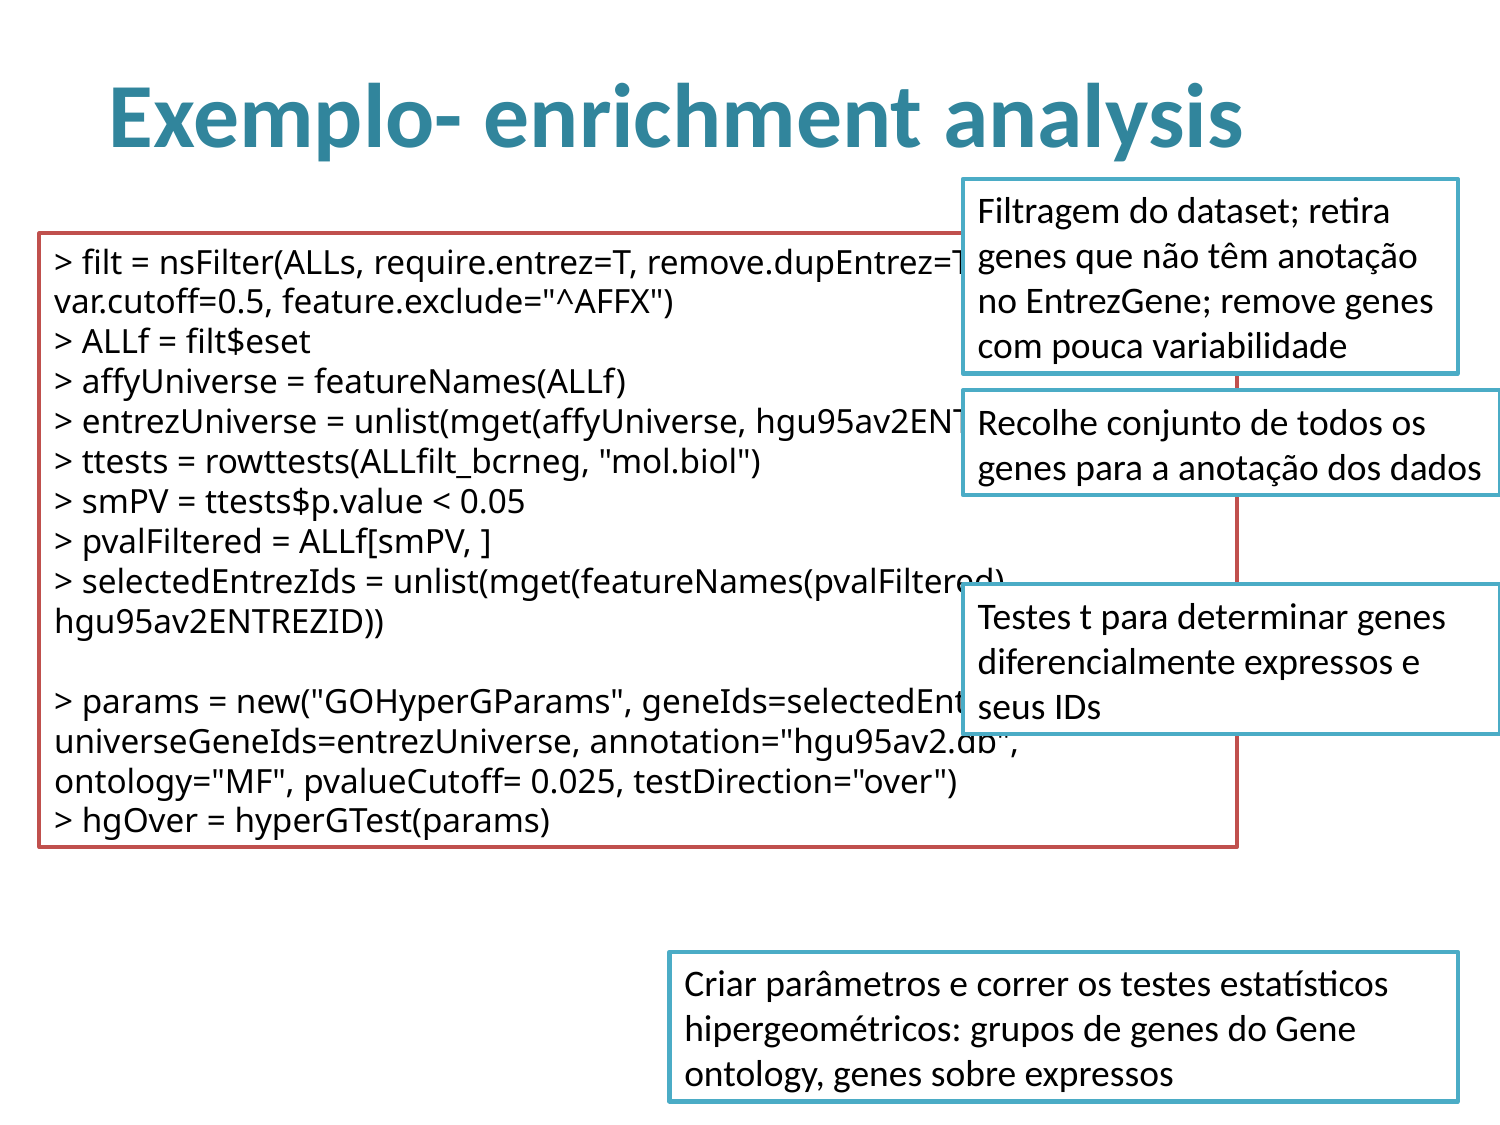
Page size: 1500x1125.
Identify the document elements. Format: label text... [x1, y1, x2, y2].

text_box Criar parâmetros e correr os testes estatísticos hipergeométricos: grupos de genes do Gene ontology, genes sobre expressos [667, 950, 1460, 1104]
text_box Recolhe conjunto de todos os genes para a anotação dos dados [961, 388, 1500, 497]
text_box Filtragem do dataset; retira genes que não têm anotação no EntrezGene; remove genes com pouca variabilidade [961, 177, 1460, 376]
text_box Testes t para determinar genes diferencialmente expressos e seus IDs [961, 582, 1500, 736]
text_box > filt = nsFilter(ALLs, require.entrez=T, remove.dupEntrez=T, var.func=IQR, var.cutoff=0.5, feature.exclude="^AFFX") > ALLf = filt$eset > affyUniverse = featureNames(ALLf) > entrezUniverse = unlist(mget(affyUniverse, hgu95av2ENTREZID)) > ttests = rowttests(ALLfilt_bcrneg, "mol.biol") > smPV = ttests$p.value < 0.05 > pvalFiltered = ALLf[smPV, ] > selectedEntrezIds = unlist(mget(featureNames(pvalFiltered), hgu95av2ENTREZID)) > params = new("GOHyperGParams", geneIds=selectedEntrezIds, universeGeneIds=entrezUniverse, annotation="hgu95av2.db", ontology="MF", pvalueCutoff= 0.025, testDirection="over") > hgOver = hyperGTest(params) [37, 231, 1239, 849]
title Exemplo- enrichment analysis [51, 17, 1302, 205]
